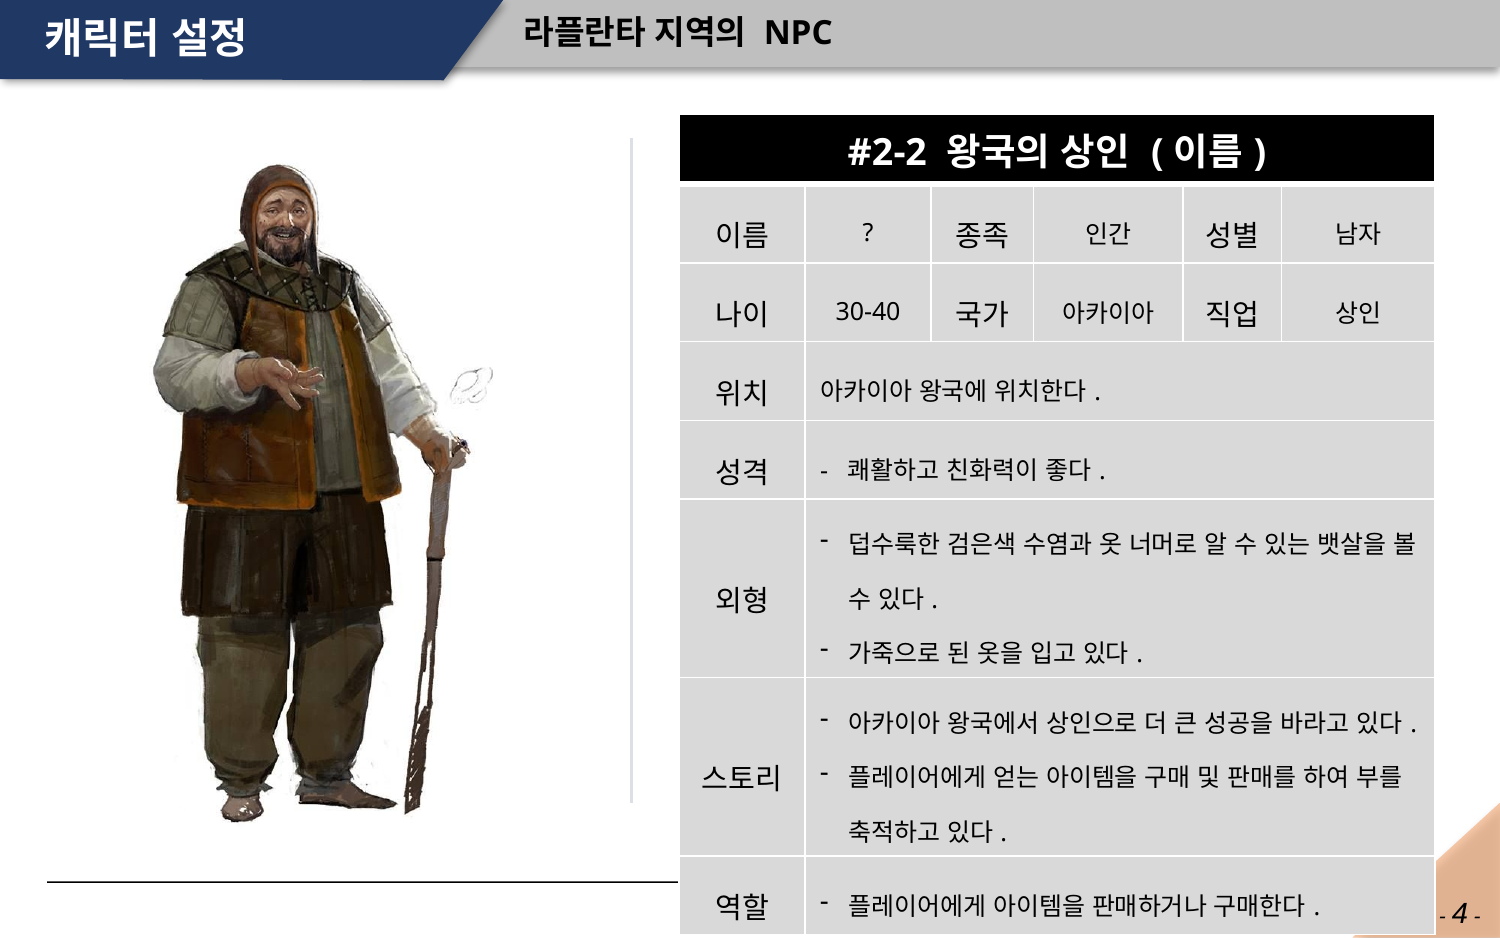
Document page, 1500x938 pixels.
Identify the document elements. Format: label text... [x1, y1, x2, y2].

table_cell 역할 [680, 857, 804, 934]
table_cell 이름 [680, 187, 804, 262]
table_cell 나이 [680, 264, 804, 341]
table_cell 스토리 [680, 678, 804, 855]
table_cell 아카이아 [1034, 264, 1182, 341]
table_cell 남자 [1282, 187, 1434, 262]
table_cell 덥수룩한 검은색 수염과 옷 너머로 알 수 있는 뱃살을 볼 수 있다. 가죽으로 된 옷을 입고 있다. [806, 500, 1434, 677]
table_cell 위치 [680, 342, 804, 420]
table_cell 성격 [680, 421, 804, 498]
table_header #2-2 왕국의 상인 (이름) [680, 115, 1434, 181]
table_cell 플레이어에게 아이템을 판매하거나 구매한다. [806, 857, 1434, 934]
table_cell 아카이아 왕국에 위치한다. [806, 342, 1434, 420]
table_cell - 쾌활하고 친화력이 좋다. [806, 421, 1434, 498]
table_cell ? [806, 187, 930, 262]
table_cell 직업 [1184, 264, 1281, 341]
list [149, 114, 506, 835]
table_cell 종족 [932, 187, 1033, 262]
table_cell 인간 [1034, 187, 1182, 262]
table_cell 외형 [680, 500, 804, 677]
table_cell 성별 [1184, 187, 1281, 262]
list 라플란타 지역의 NPC [508, 0, 1500, 68]
table_cell 국가 [932, 264, 1033, 341]
title 캐릭터 설정 [29, 0, 479, 81]
table_cell 아카이아 왕국에서 상인으로 더 큰 성공을 바라고 있다. 플레이어에게 얻는 아이템을 구매 및 판매를 하여 부를 축적하고 있다. [806, 678, 1434, 855]
table_cell 30-40 [806, 264, 930, 341]
table_cell 상인 [1282, 264, 1434, 341]
